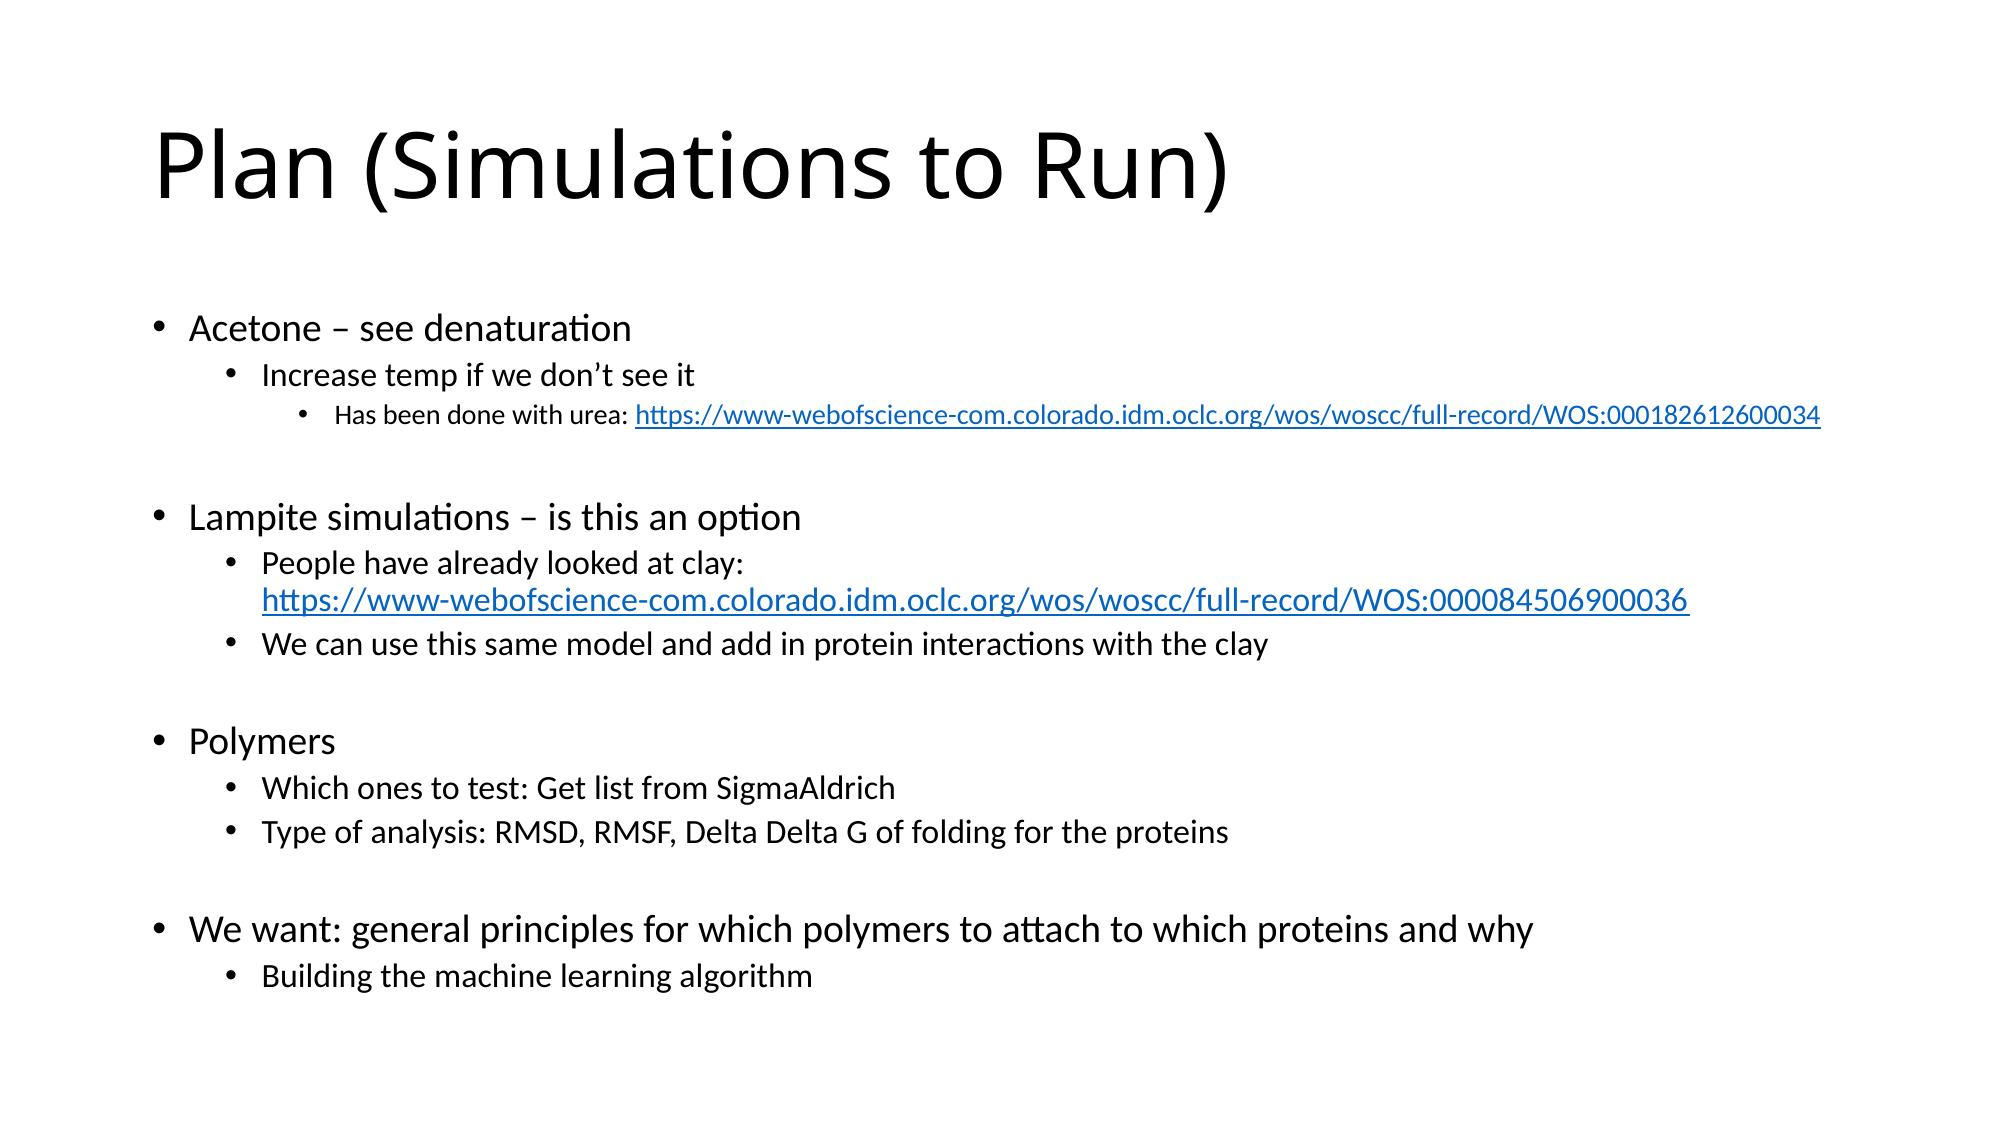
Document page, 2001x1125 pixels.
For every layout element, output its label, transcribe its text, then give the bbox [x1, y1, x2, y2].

title Plan (Simulations to Run) [137, 59, 1863, 278]
list Acetone – see denaturation Increase temp if we don’t see it Has been done with urea: https://www-webofscience-com.colorado.idm.oclc.org/wos/woscc/full-record/WOS:000182612600034 Lampite simulations – is this an option People have already looked at clay: https://www-webofscience-com.colorado.idm.oclc.org/wos/woscc/full-record/WOS:000084506900036 We can use this same model and add in protein interactions with the clay Polymers Which ones to test: Get list from SigmaAldrich Type of analysis: RMSD, RMSF, Delta Delta G of folding for the proteins We want: general principles for which polymers to attach to which proteins and why Building the machine learning algorithm [137, 299, 1863, 1014]
